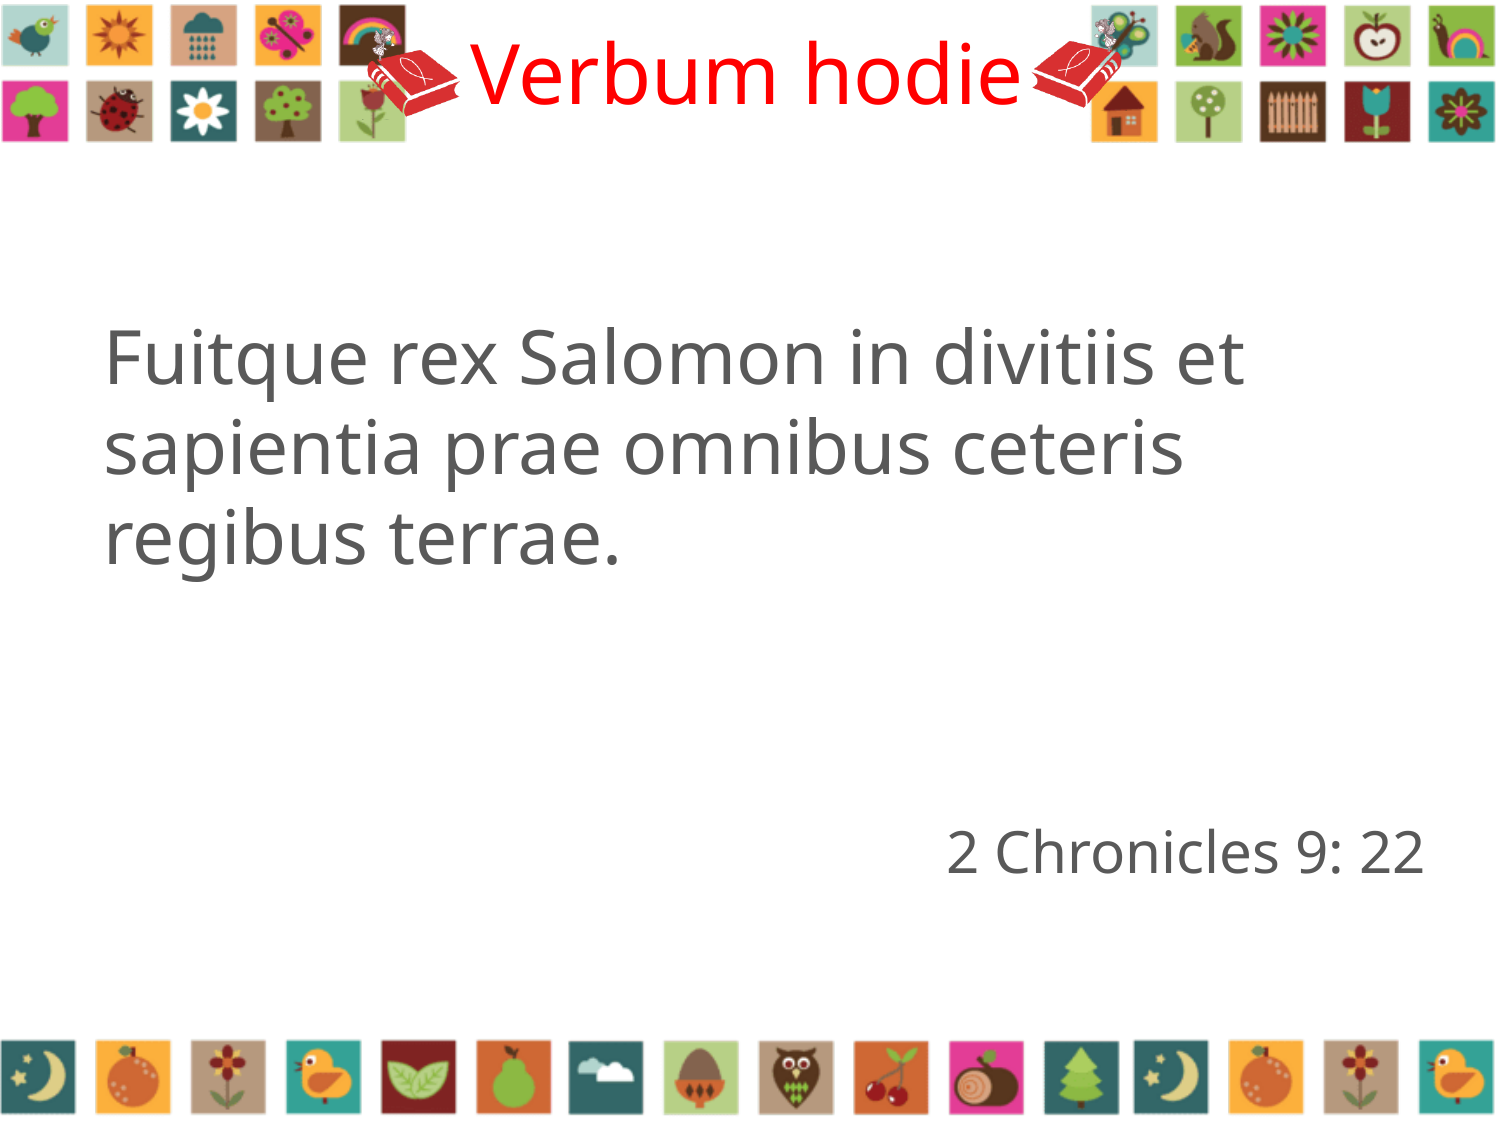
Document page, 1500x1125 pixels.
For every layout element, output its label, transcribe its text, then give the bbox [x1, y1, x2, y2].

picture [0, 3, 492, 150]
text_box Verbum hodie [425, 13, 1078, 129]
text_box Fuitque rex Salomon in divitiis et sapientia prae omnibus ceteris regibus terrae. [88, 302, 1436, 588]
text_box 2 Chronicles 9: 22 [808, 807, 1441, 893]
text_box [0, 1028, 1500, 1118]
picture [999, 3, 1500, 150]
